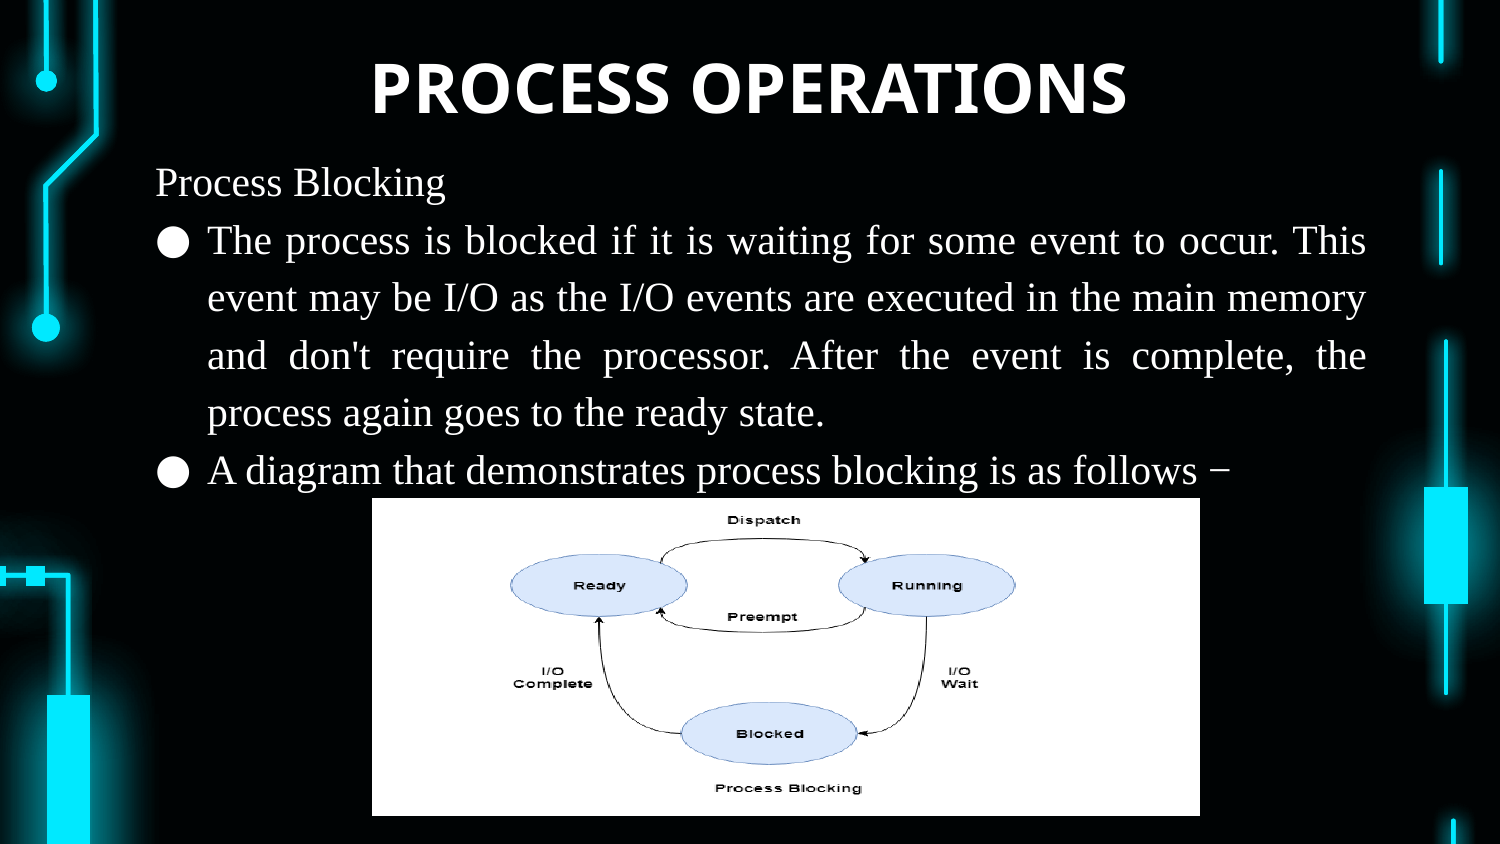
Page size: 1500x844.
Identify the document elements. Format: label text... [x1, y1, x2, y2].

list Process Blocking The process is blocked if it is waiting for some event to occur. This event may be I/O as the I/O events are executed in the main memory and don't require the processor. After the event is complete, the process again goes to the ready state. A diagram that demonstrates process blocking is as follows − [116, 132, 1383, 686]
picture [371, 498, 1201, 816]
title PROCESS OPERATIONS [116, 30, 1383, 109]
